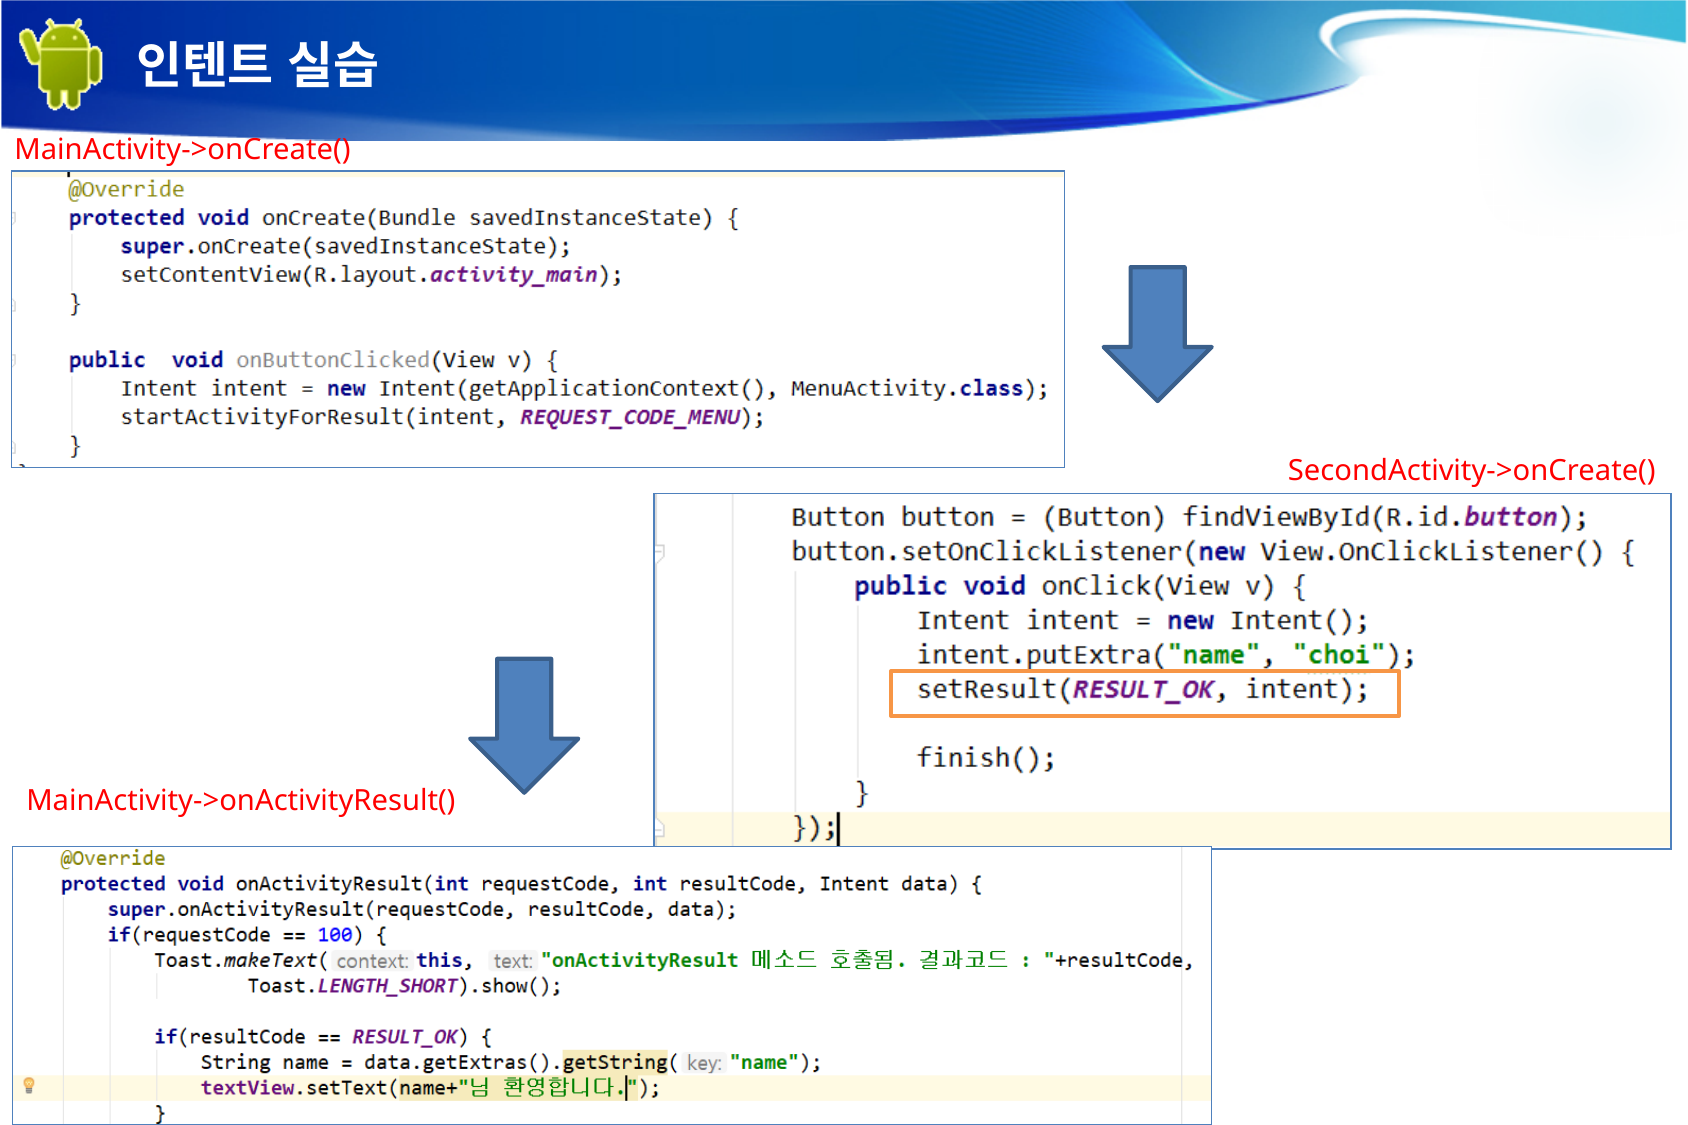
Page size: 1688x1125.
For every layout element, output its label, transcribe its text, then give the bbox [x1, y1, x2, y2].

text_box MainActivity->onCreate() [0, 123, 366, 174]
picture [12, 171, 1064, 468]
text_box [1101, 265, 1214, 404]
text_box MainActivity->onActivityResult() [11, 774, 471, 824]
title 인텐트 실습 [134, 31, 409, 96]
picture [0, 0, 1688, 141]
text_box [468, 656, 581, 795]
picture [12, 493, 1671, 1125]
text_box SecondActivity->onCreate() [1273, 444, 1671, 493]
